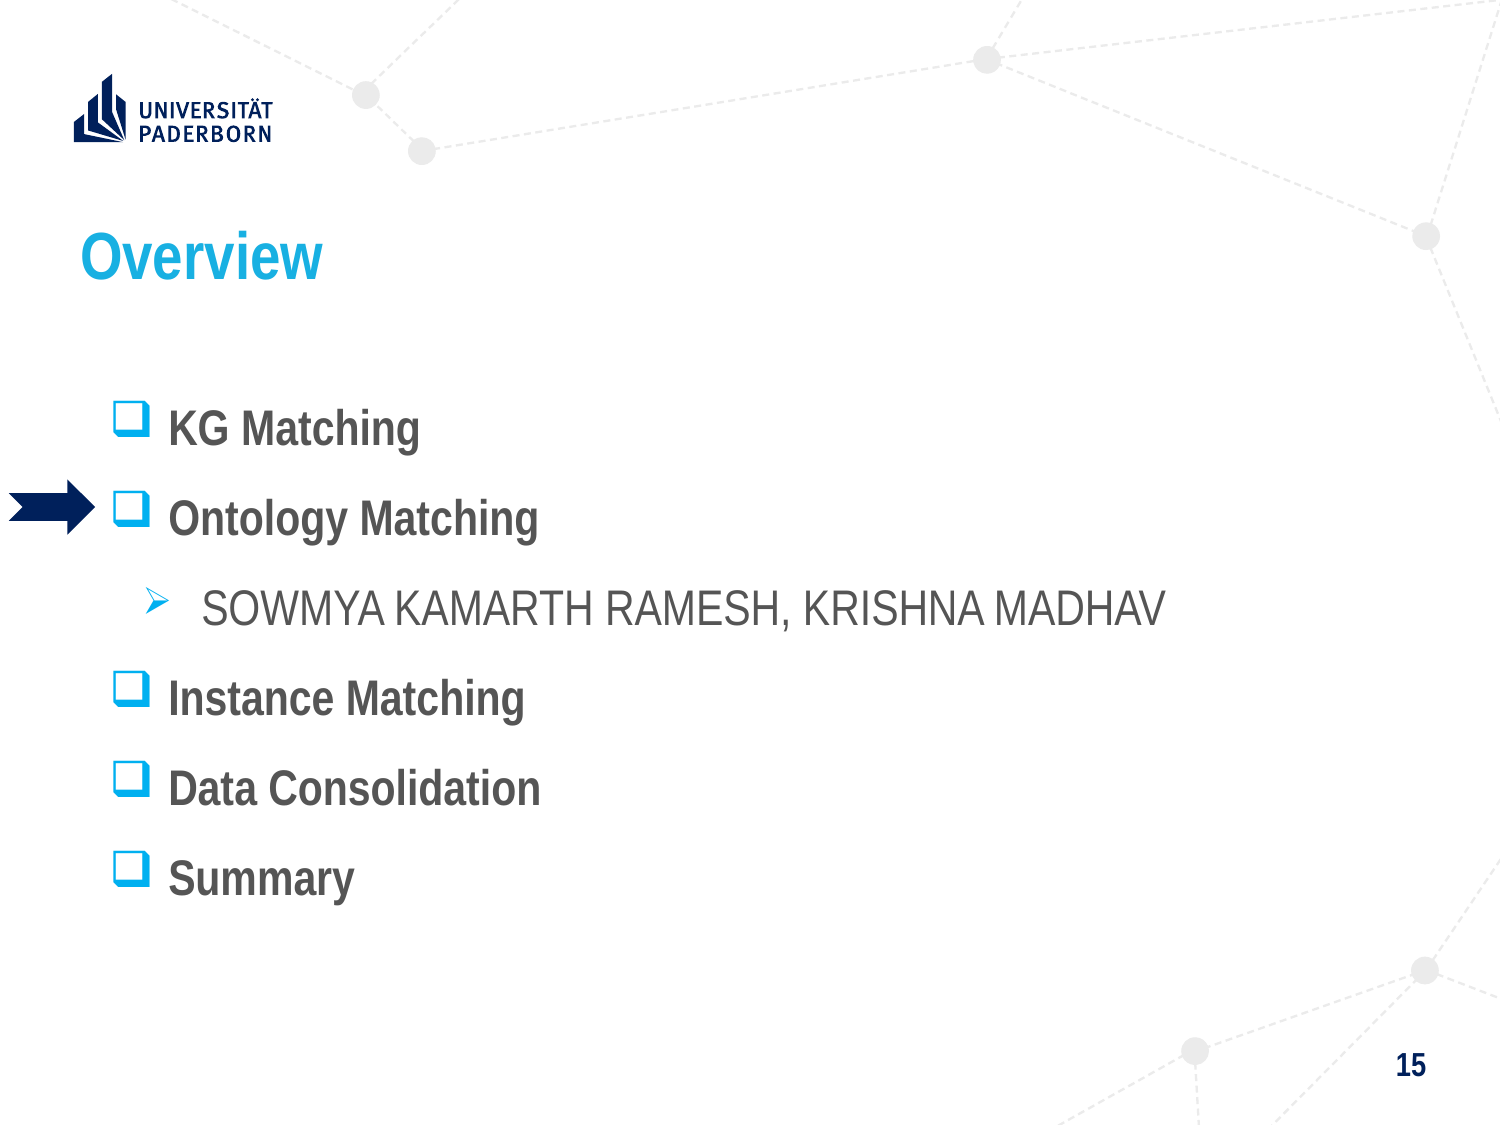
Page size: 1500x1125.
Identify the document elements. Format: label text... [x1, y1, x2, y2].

list KG Matching Ontology Matching SOWMYA KAMARTH RAMESH, KRISHNA MADHAV Instance Matching Data Consolidation Summary [109, 365, 1400, 1033]
text_box [6, 476, 97, 538]
title Overview [79, 220, 1385, 313]
slide_number 15 [1308, 1042, 1427, 1091]
